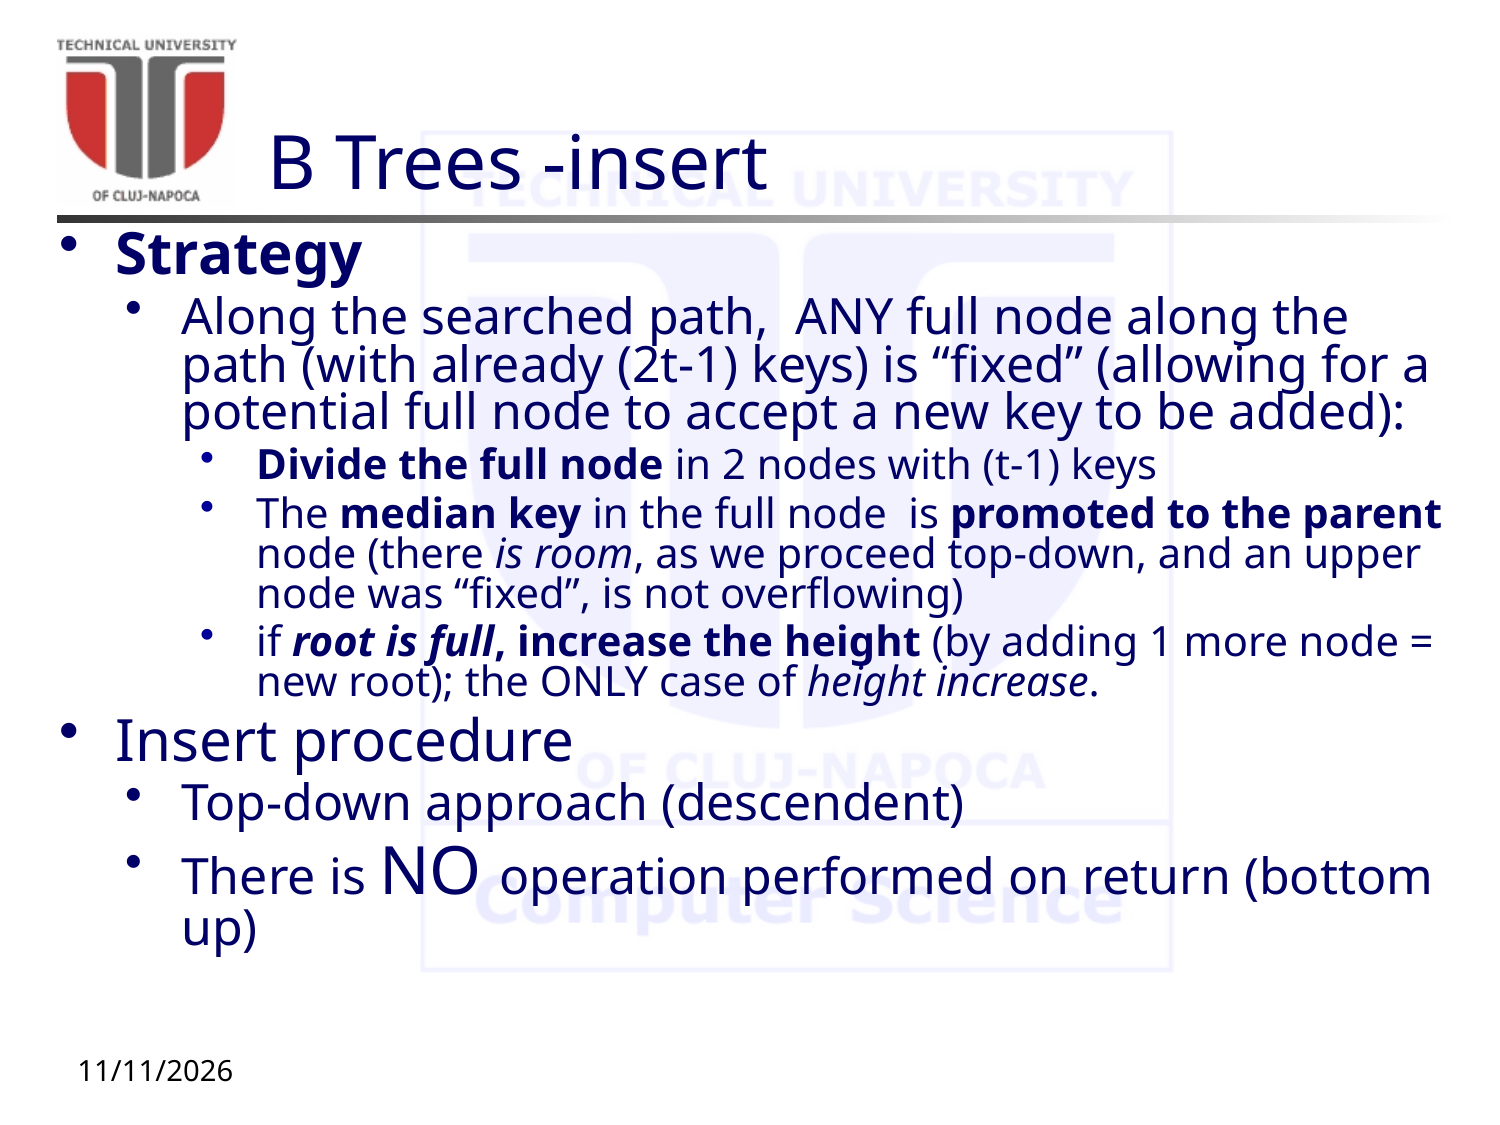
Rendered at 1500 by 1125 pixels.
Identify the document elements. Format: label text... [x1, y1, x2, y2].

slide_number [62, 1025, 375, 1100]
title B Trees -insert [252, 35, 1468, 213]
list Strategy Along the searched path, ANY full node along the path (with already (2t-1) keys) is “fixed” (allowing for a potential full node to accept a new key to be added): Divide the full node in 2 nodes with (t-1) keys The median key in the full node is promoted to the parent node (there is room, as we proceed top-down, and an upper node was “fixed”, is not overflowing) if root is full, increase the height (by adding 1 more node = new root); the ONLY case of height increase. Insert procedure Top-down approach (descendent) There is NO operation performed on return (bottom up) [44, 222, 1469, 1025]
picture [57, 33, 237, 206]
